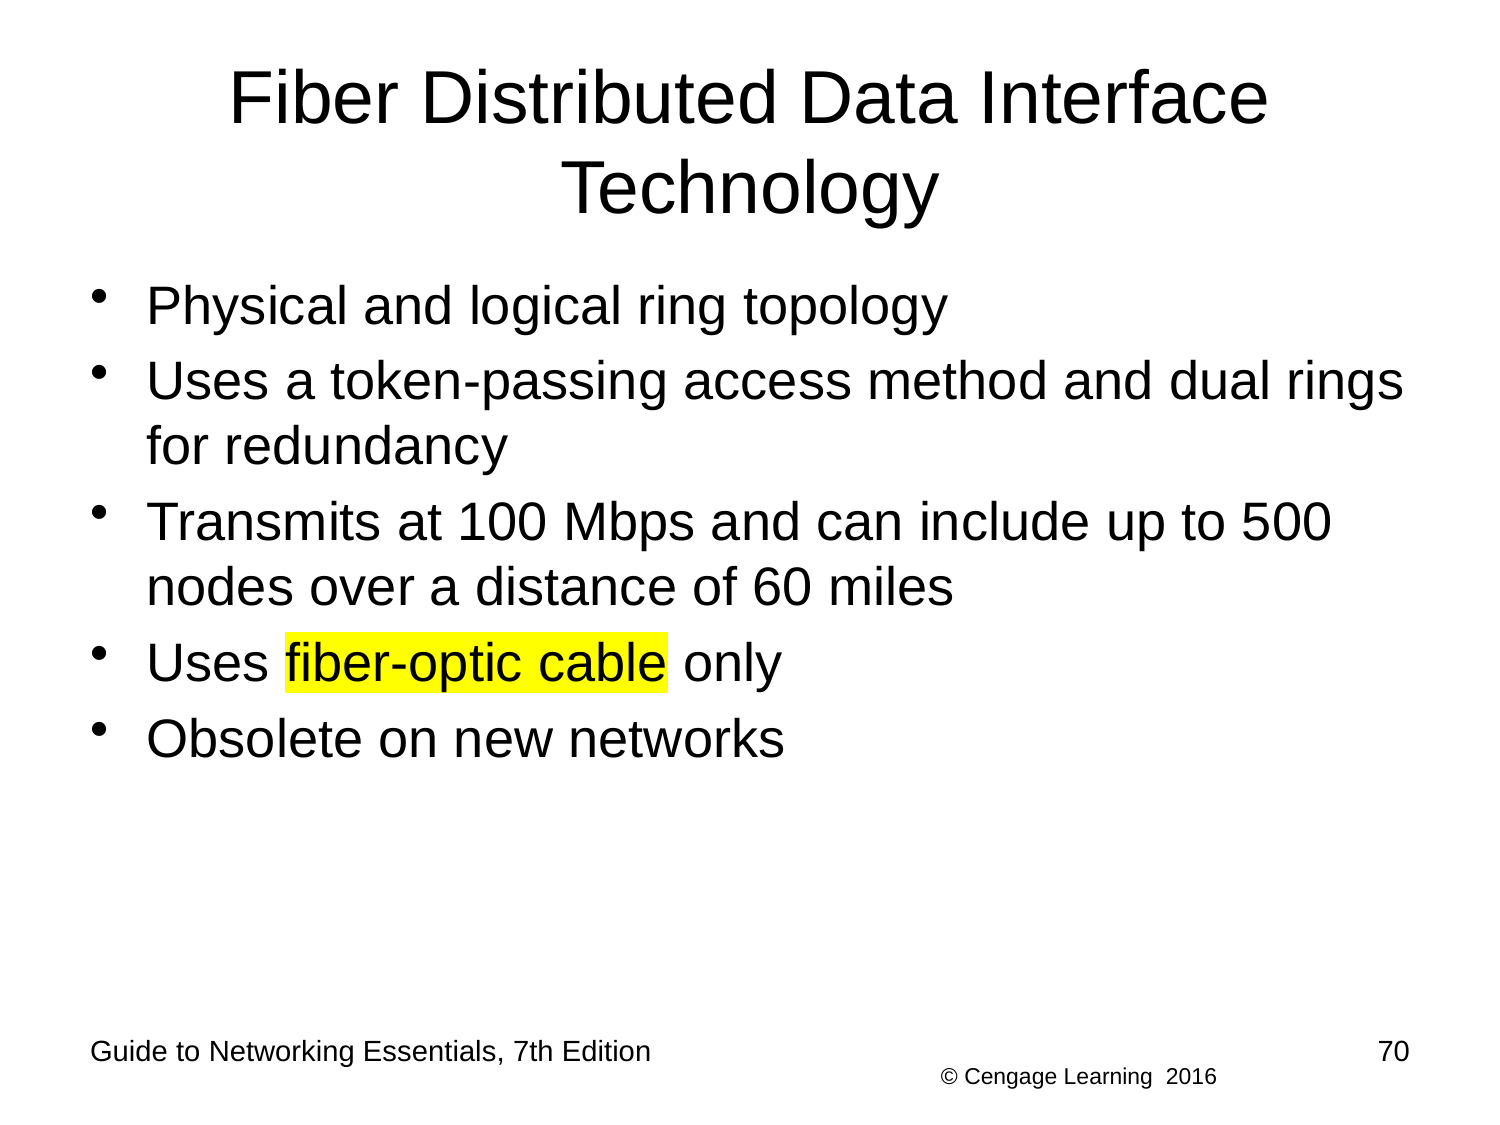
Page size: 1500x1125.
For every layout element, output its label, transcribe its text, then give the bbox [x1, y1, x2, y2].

slide_number 70 [1312, 1024, 1426, 1103]
footer Guide to Networking Essentials, 7th Edition [74, 1024, 713, 1103]
list Physical and logical ring topology Uses a token-passing access method and dual rings for redundancy Transmits at 100 Mbps and can include up to 500 nodes over a distance of 60 miles Uses fiber-optic cable only Obsolete on new networks [75, 262, 1425, 1005]
title Fiber Distributed Data Interface Technology [75, 45, 1425, 233]
